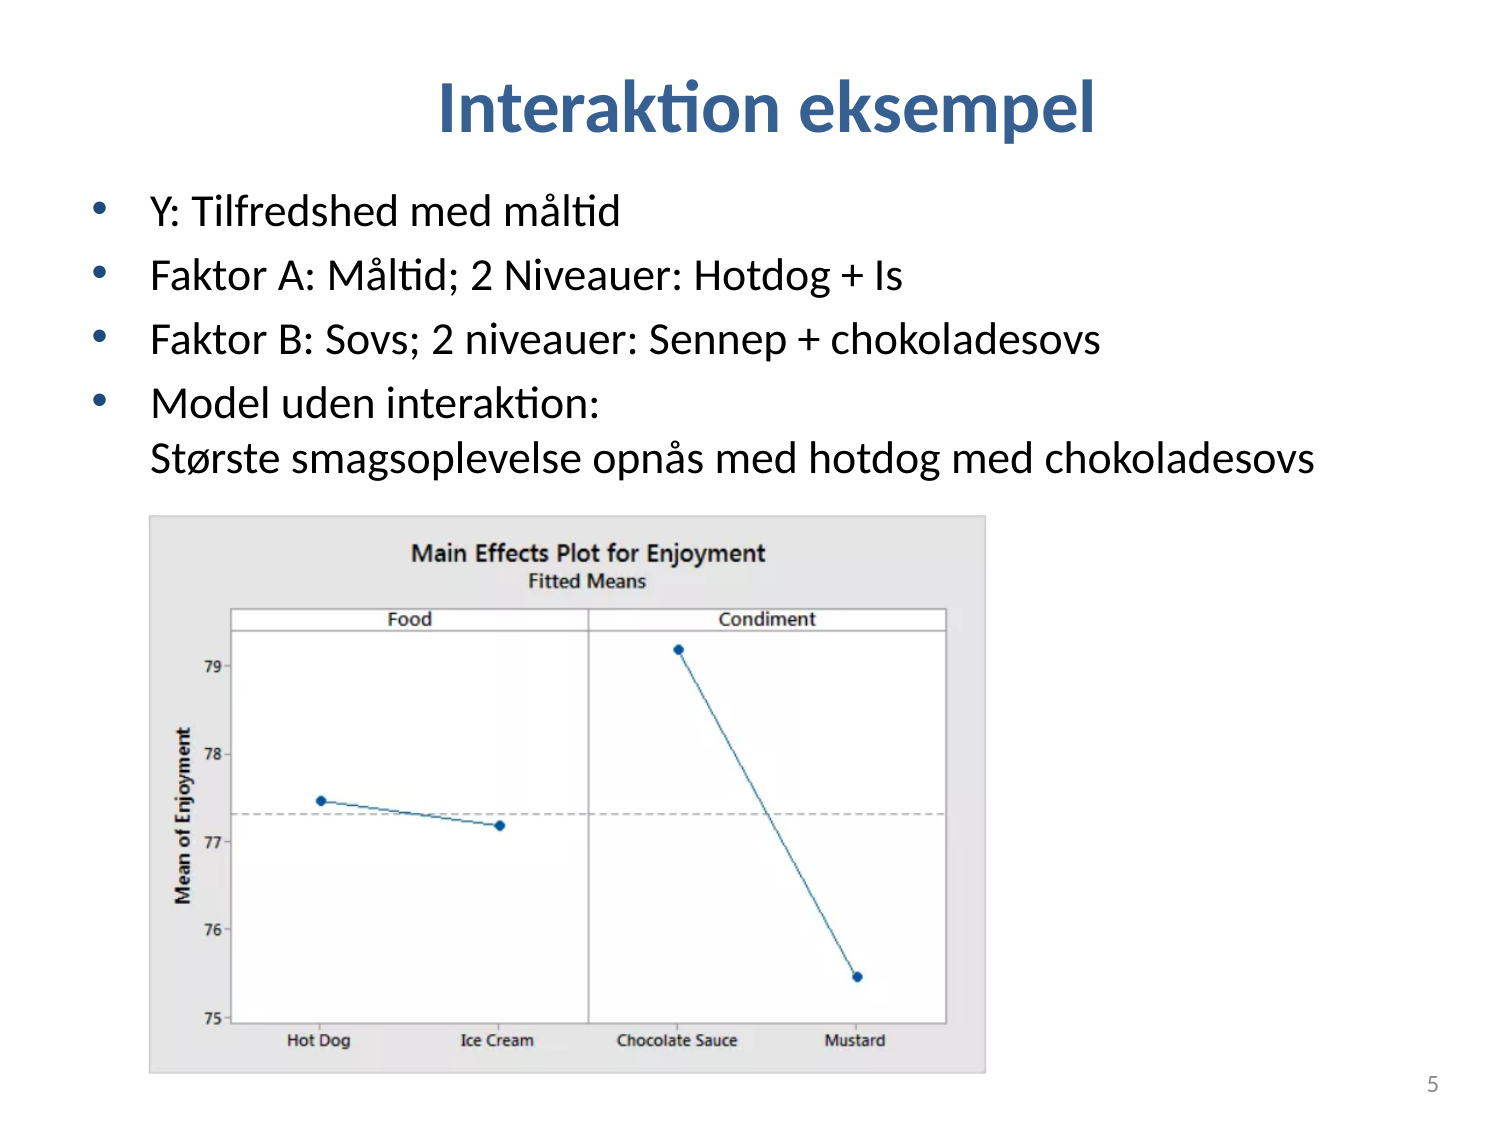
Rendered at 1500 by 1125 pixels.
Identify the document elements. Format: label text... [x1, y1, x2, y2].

title Interaktion eksempel [76, 45, 1459, 161]
picture [135, 506, 999, 1083]
slide_number 5 [1104, 1058, 1455, 1107]
